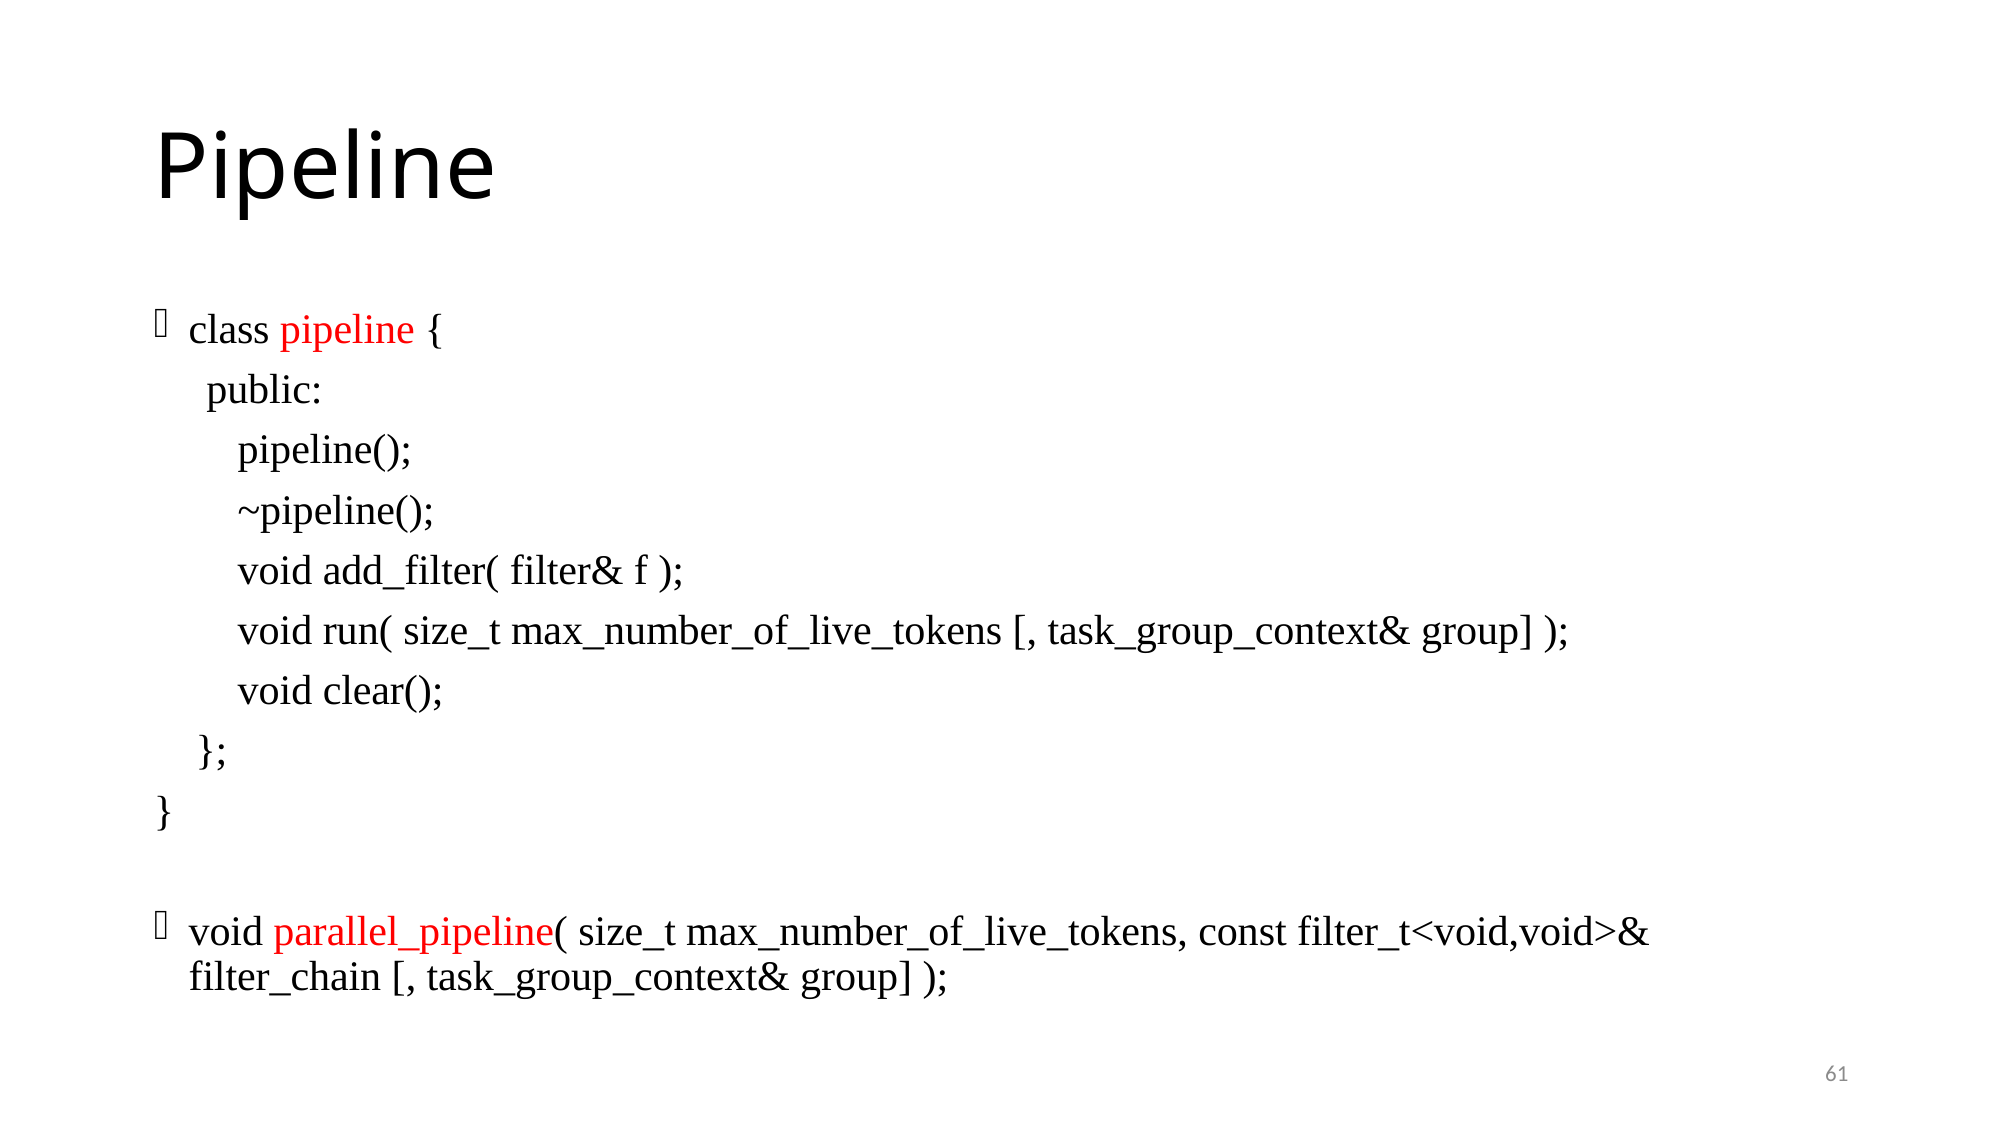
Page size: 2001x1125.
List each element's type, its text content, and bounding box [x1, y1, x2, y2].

slide_number 61 [1413, 1042, 1864, 1103]
title Pipeline [138, 60, 1864, 278]
list class pipeline { public: pipeline(); ~pipeline(); void add_filter( filter& f ); void run( size_t max_number_of_live_tokens [, task_group_context& group] ); void clear(); }; } void parallel_pipeline( size_t max_number_of_live_tokens, const filter_t<void,void>& filter_chain [, task_group_context& group] ); [138, 299, 1864, 1014]
